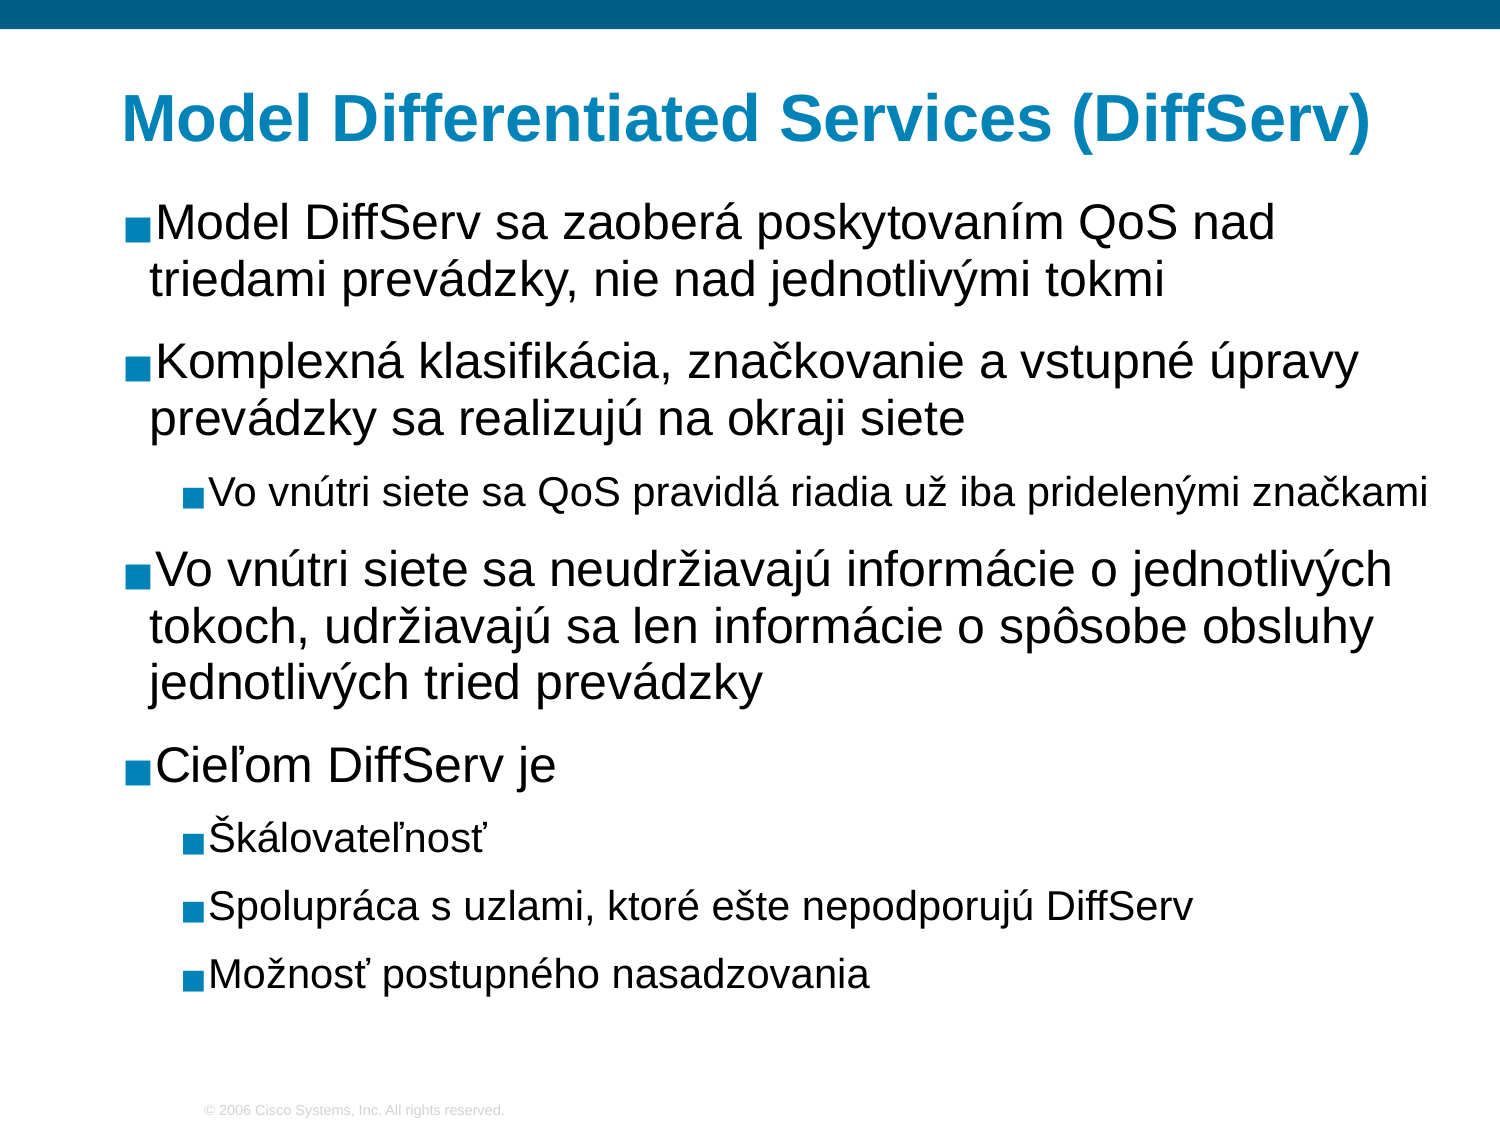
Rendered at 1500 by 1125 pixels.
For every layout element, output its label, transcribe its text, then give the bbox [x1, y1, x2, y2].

list Model DiffServ sa zaoberá poskytovaním QoS nad triedami prevádzky, nie nad jednotlivými tokmi Komplexná klasifikácia, značkovanie a vstupné úpravy prevádzky sa realizujú na okraji siete Vo vnútri siete sa QoS pravidlá riadia už iba pridelenými značkami Vo vnútri siete sa neudržiavajú informácie o jednotlivých tokoch, udržiavajú sa len informácie o spôsobe obsluhy jednotlivých tried prevádzky Cieľom DiffServ je Škálovateľnosť Spolupráca s uzlami, ktoré ešte nepodporujú DiffServ Možnosť postupného nasadzovania [107, 187, 1447, 1075]
title Model Differentiated Services (DiffServ) [107, 50, 1444, 163]
